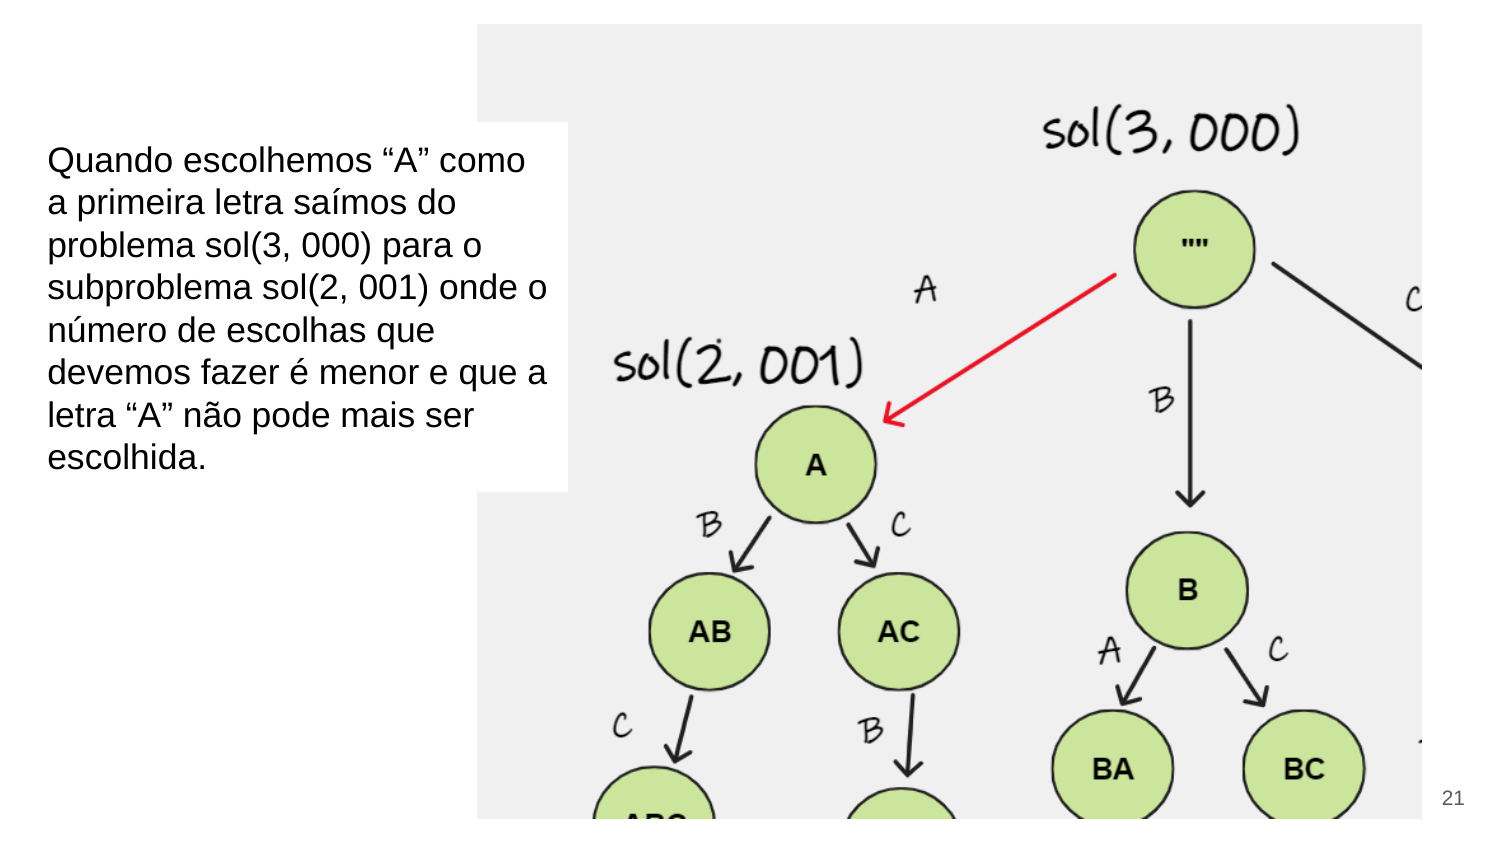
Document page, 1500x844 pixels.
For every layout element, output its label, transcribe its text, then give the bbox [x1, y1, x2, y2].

slide_number ‹#› [1389, 764, 1480, 830]
picture [477, 24, 1422, 819]
text_box Quando escolhemos “A” como a primeira letra saímos do problema sol(3, 000) para o subproblema sol(2, 001) onde o número de escolhas que devemos fazer é menor e que a letra “A” não pode mais ser escolhida. [32, 121, 472, 492]
